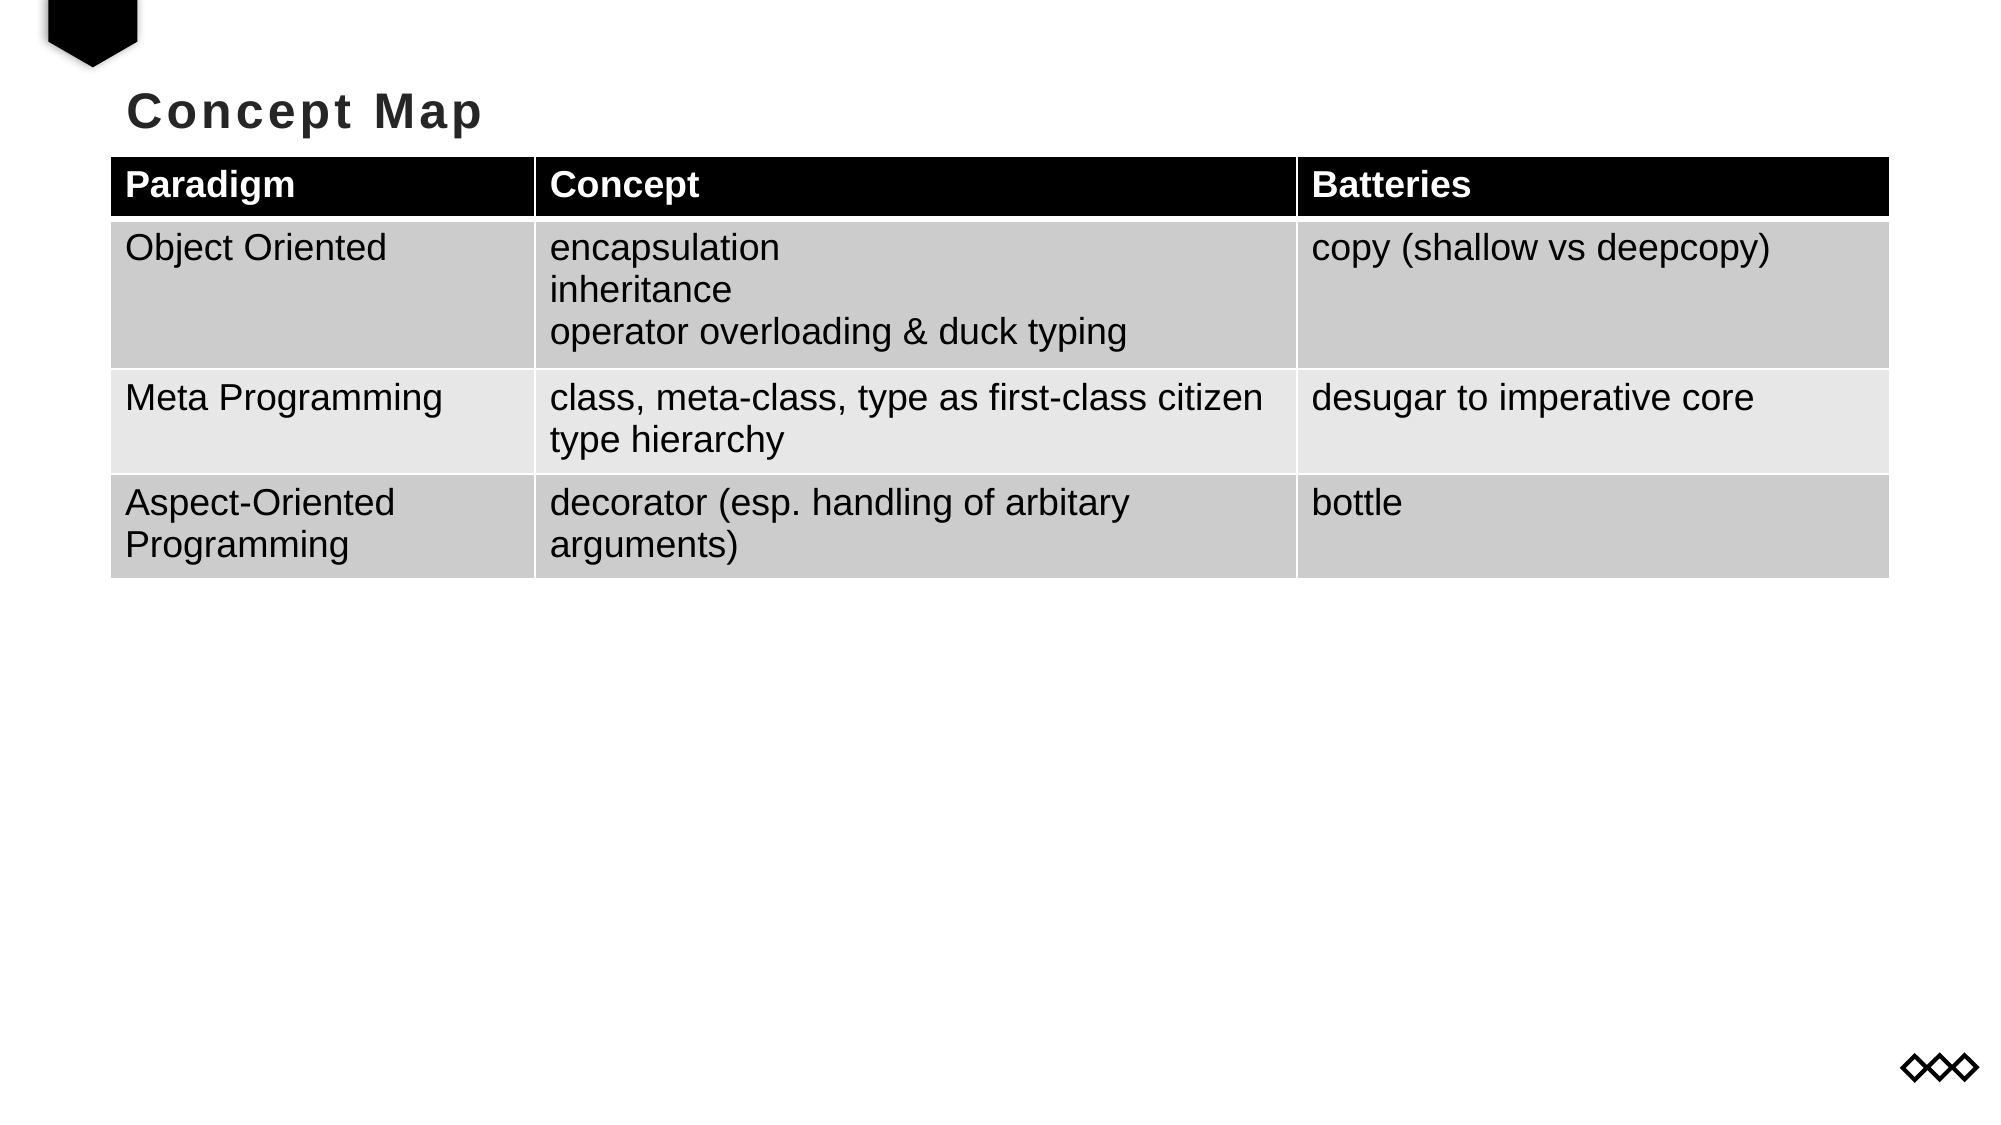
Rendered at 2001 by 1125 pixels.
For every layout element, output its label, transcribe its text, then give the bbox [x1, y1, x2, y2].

table_header Concept [536, 157, 1296, 216]
table_header Paradigm [111, 157, 534, 216]
table_cell Aspect-Oriented Programming [111, 475, 534, 578]
table_header Batteries [1298, 157, 1889, 216]
table_cell encapsulation inheritance operator overloading & duck typing [536, 222, 1296, 368]
title Concept Map [109, 72, 1891, 146]
table_cell class, meta-class, type as first-class citizen type hierarchy [536, 370, 1296, 473]
table_cell bottle [1298, 475, 1889, 578]
table_cell decorator (esp. handling of arbitary arguments) [536, 475, 1296, 578]
table_cell Meta Programming [111, 370, 534, 473]
table_cell copy (shallow vs deepcopy) [1298, 222, 1889, 368]
table_cell Object Oriented [111, 222, 534, 368]
table_cell desugar to imperative core [1298, 370, 1889, 473]
